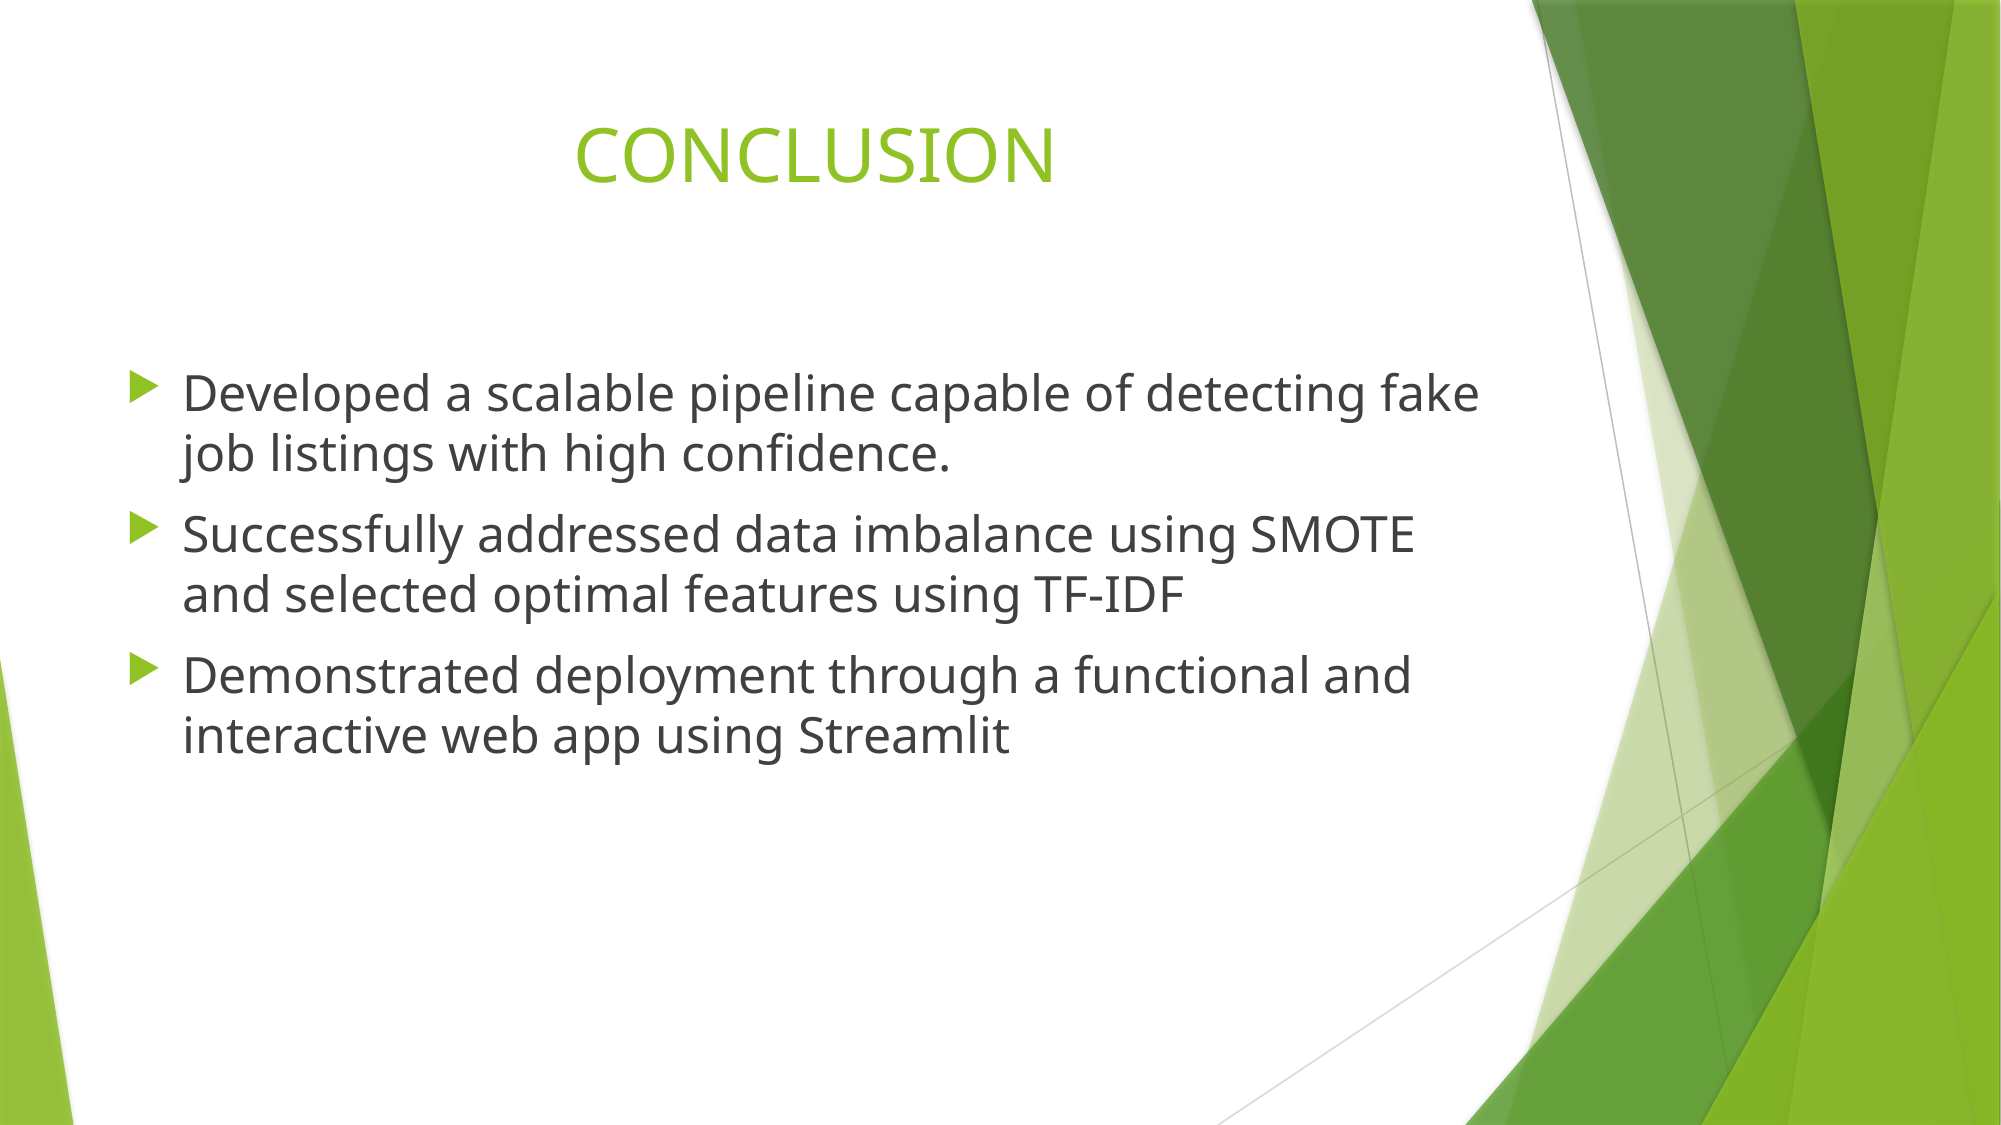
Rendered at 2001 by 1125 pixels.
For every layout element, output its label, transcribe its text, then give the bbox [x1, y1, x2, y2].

title CONCLUSION [111, 99, 1522, 317]
list Developed a scalable pipeline capable of detecting fake job listings with high confidence. Successfully addressed data imbalance using SMOTE and selected optimal features using TF-IDF Demonstrated deployment through a functional and interactive web app using Streamlit [111, 354, 1522, 992]
